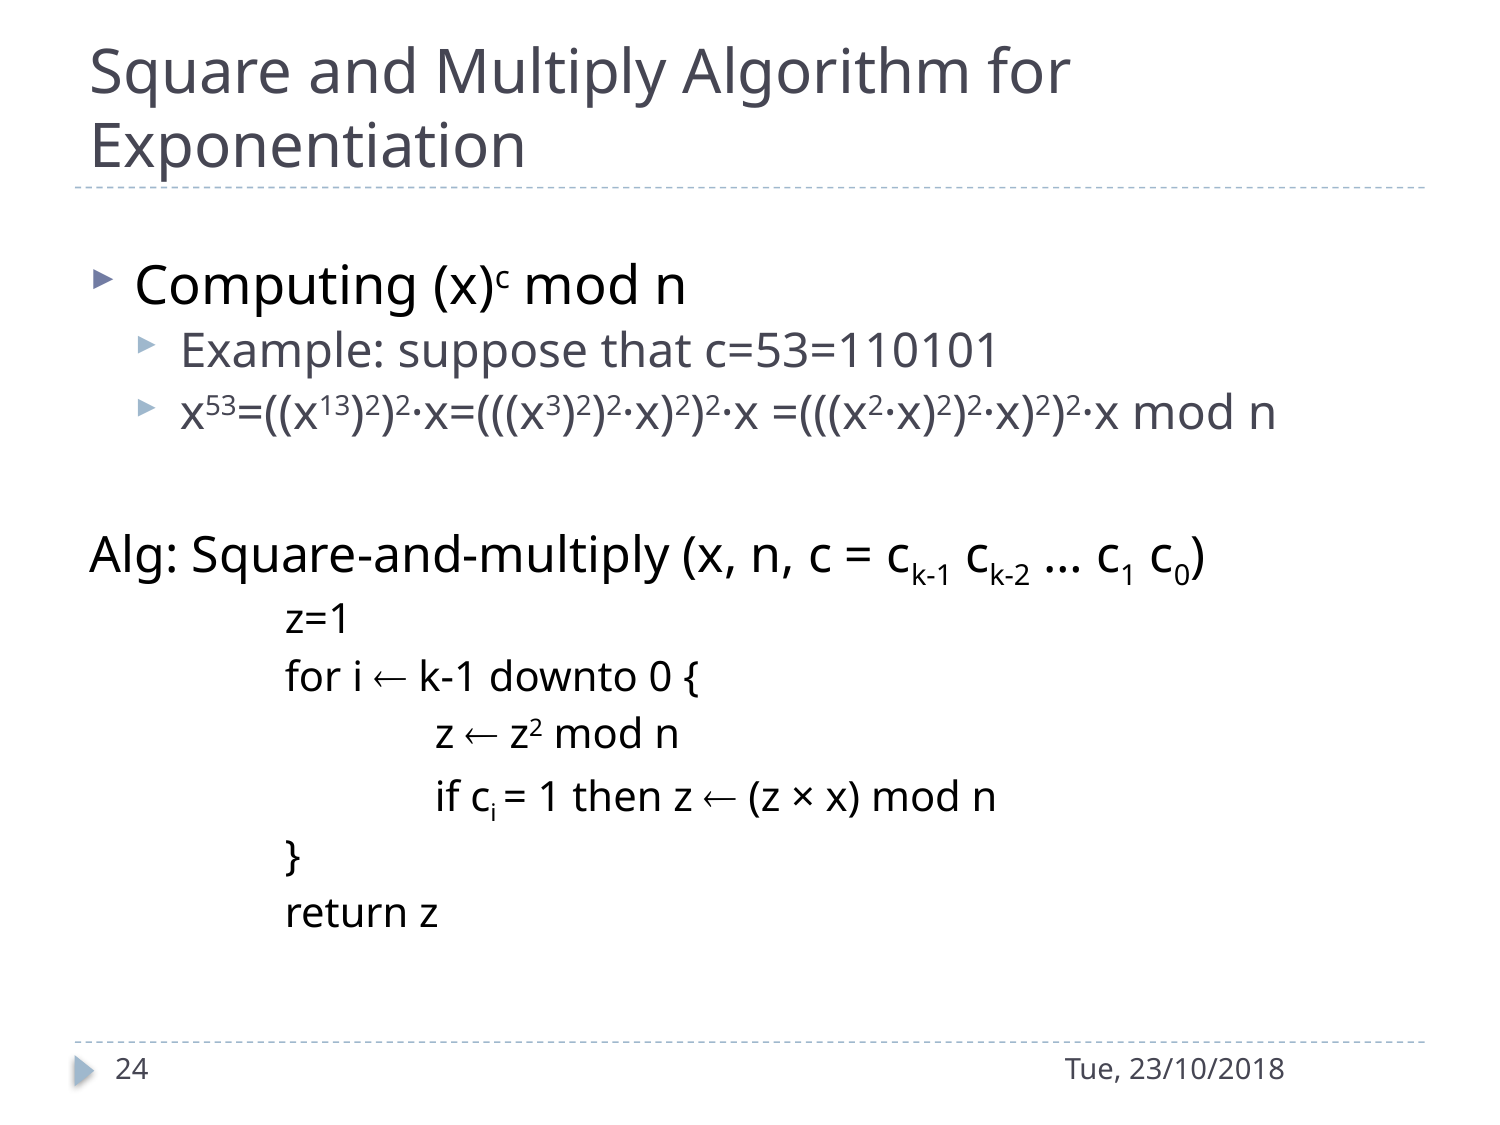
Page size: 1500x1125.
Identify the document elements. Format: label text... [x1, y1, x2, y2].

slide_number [1050, 1042, 1426, 1103]
list Computing (x)c mod n Example: suppose that c=53=110101 x53=((x13)2)2·x=(((x3)2)2·x)2)2·x =(((x2·x)2)2·x)2)2·x mod n Alg: Square-and-multiply (x, n, c = ck-1 ck-2 … c1 c0) z=1 for i  k-1 downto 0 { z  z2 mod n if ci = 1 then z  (z × x) mod n } return z [75, 249, 1438, 963]
title Square and Multiply Algorithm for Exponentiation [75, 24, 1425, 188]
slide_number 24 [100, 1042, 426, 1103]
